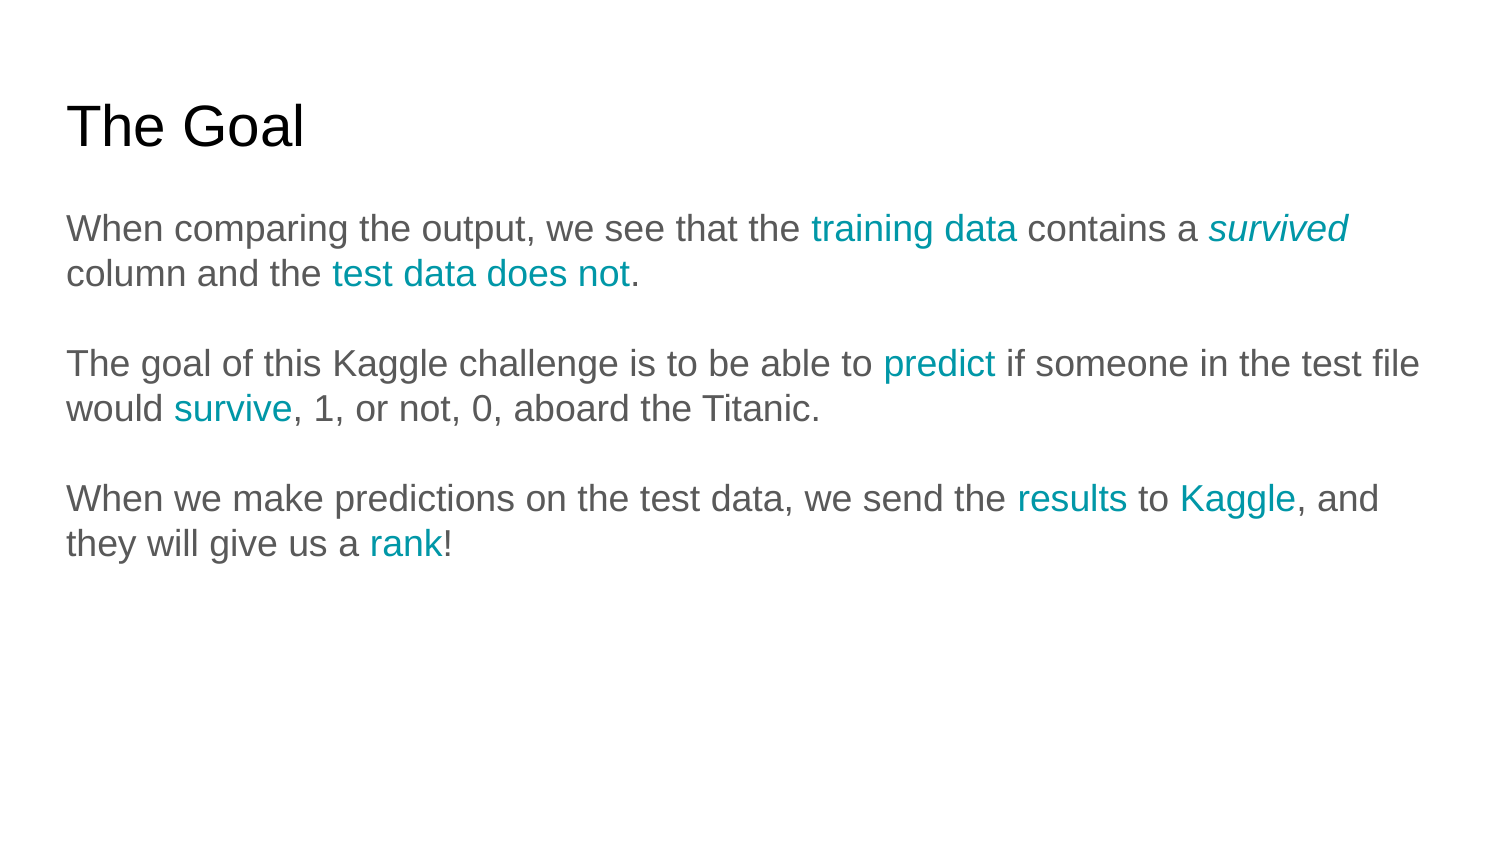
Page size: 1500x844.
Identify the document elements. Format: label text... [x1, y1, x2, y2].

title The Goal [51, 72, 1449, 167]
list When comparing the output, we see that the training data contains a survived column and the test data does not. The goal of this Kaggle challenge is to be able to predict if someone in the test file would survive, 1, or not, 0, aboard the Titanic. When we make predictions on the test data, we send the results to Kaggle, and they will give us a rank! [51, 189, 1449, 750]
